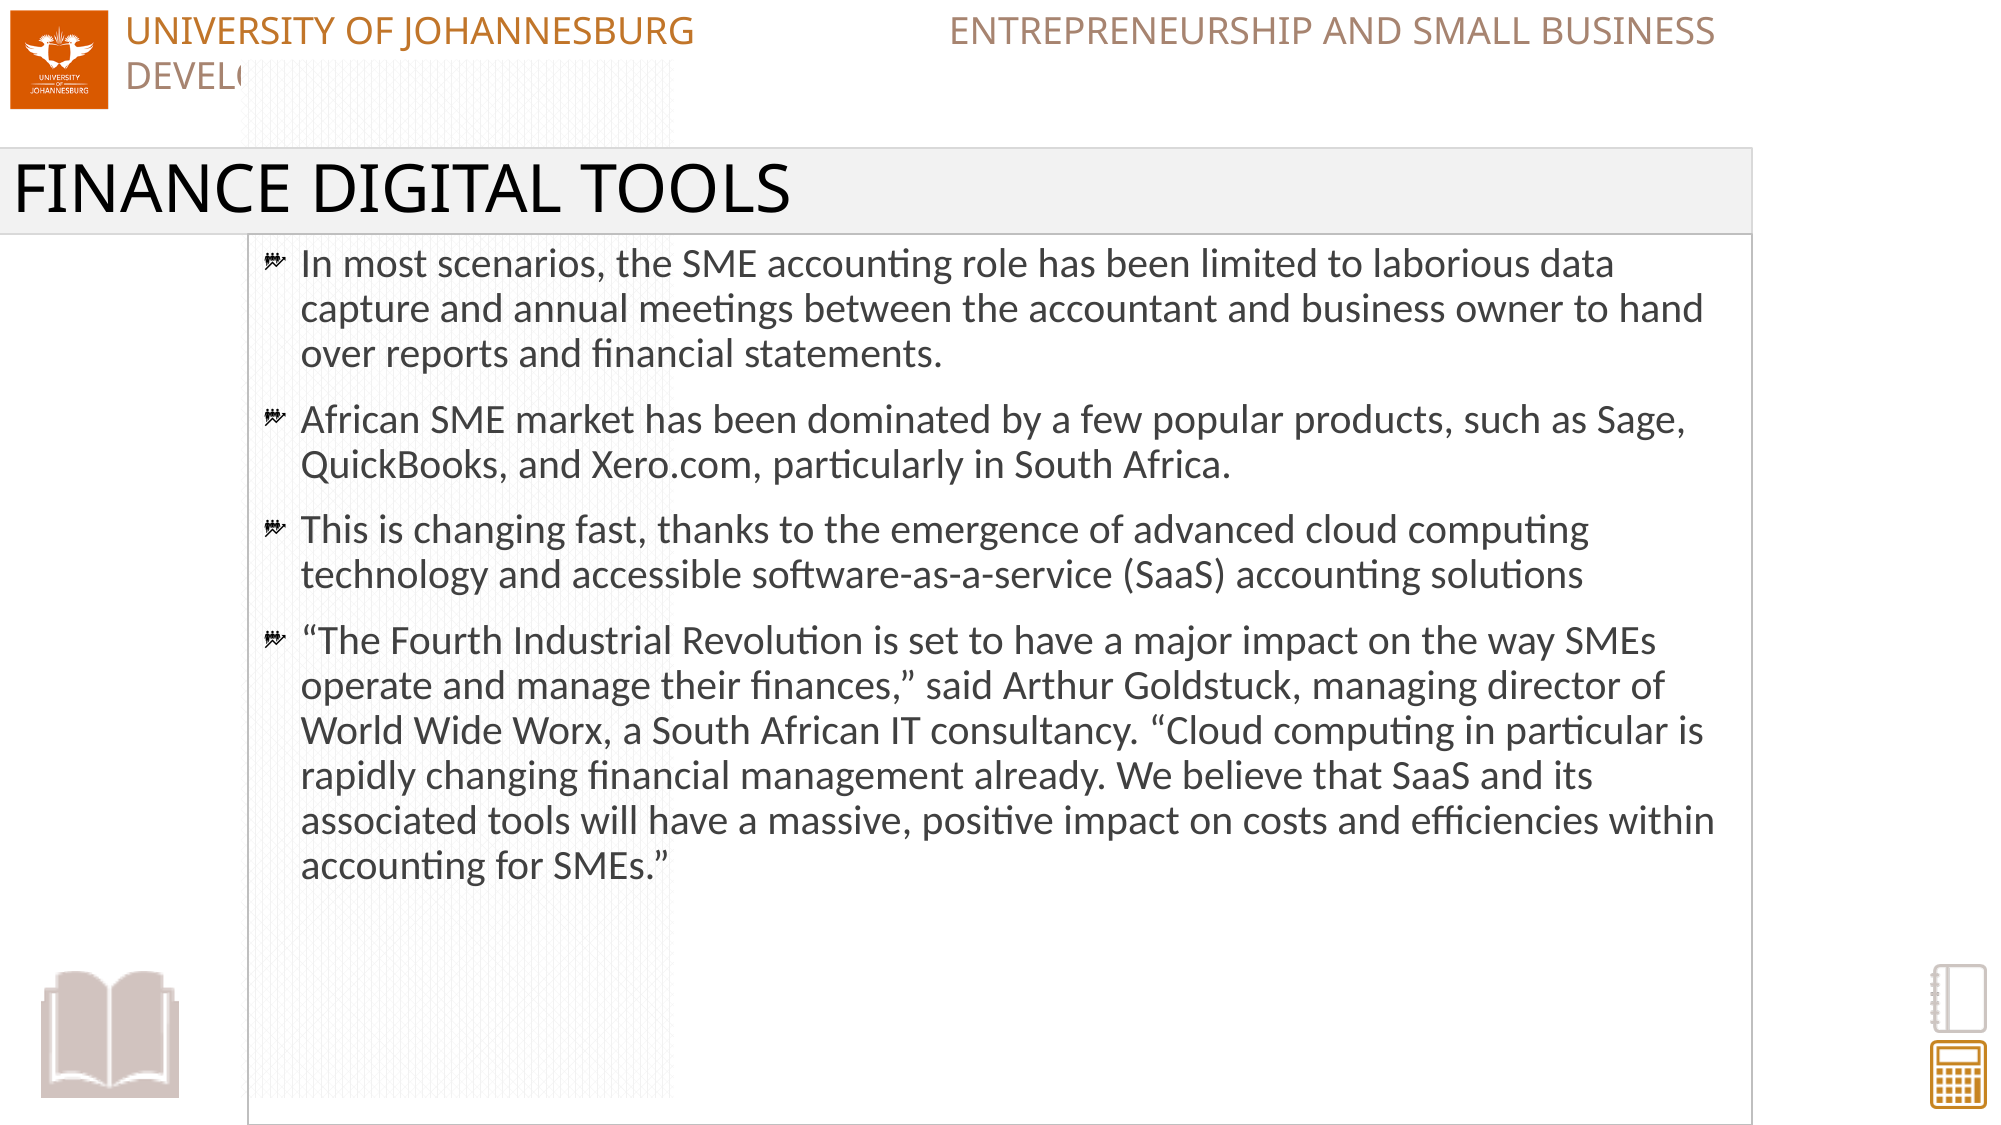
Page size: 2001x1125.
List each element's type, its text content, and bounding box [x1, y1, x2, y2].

picture [263, 249, 287, 273]
picture [8, 8, 110, 111]
title FINANCE DIGITAL TOOLS [0, 147, 1753, 235]
list In most scenarios, the SME accounting role has been limited to laborious data capture and annual meetings between the accountant and business owner to hand over reports and financial statements. African SME market has been dominated by a few popular products, such as Sage, QuickBooks, and Xero.com, particularly in South Africa. This is changing fast, thanks to the emergence of advanced cloud computing technology and accessible software-as-a-service (SaaS) accounting solutions “The Fourth Industrial Revolution is set to have a major impact on the way SMEs operate and manage their finances,” said Arthur Goldstuck, managing director of World Wide Worx, a South African IT consultancy. “Cloud computing in particular is rapidly changing financial management already. We believe that SaaS and its associated tools will have a massive, positive impact on costs and efficiencies within accounting for SMEs.” [247, 233, 1753, 1125]
picture [263, 627, 287, 651]
picture [263, 405, 287, 429]
picture [263, 516, 287, 540]
